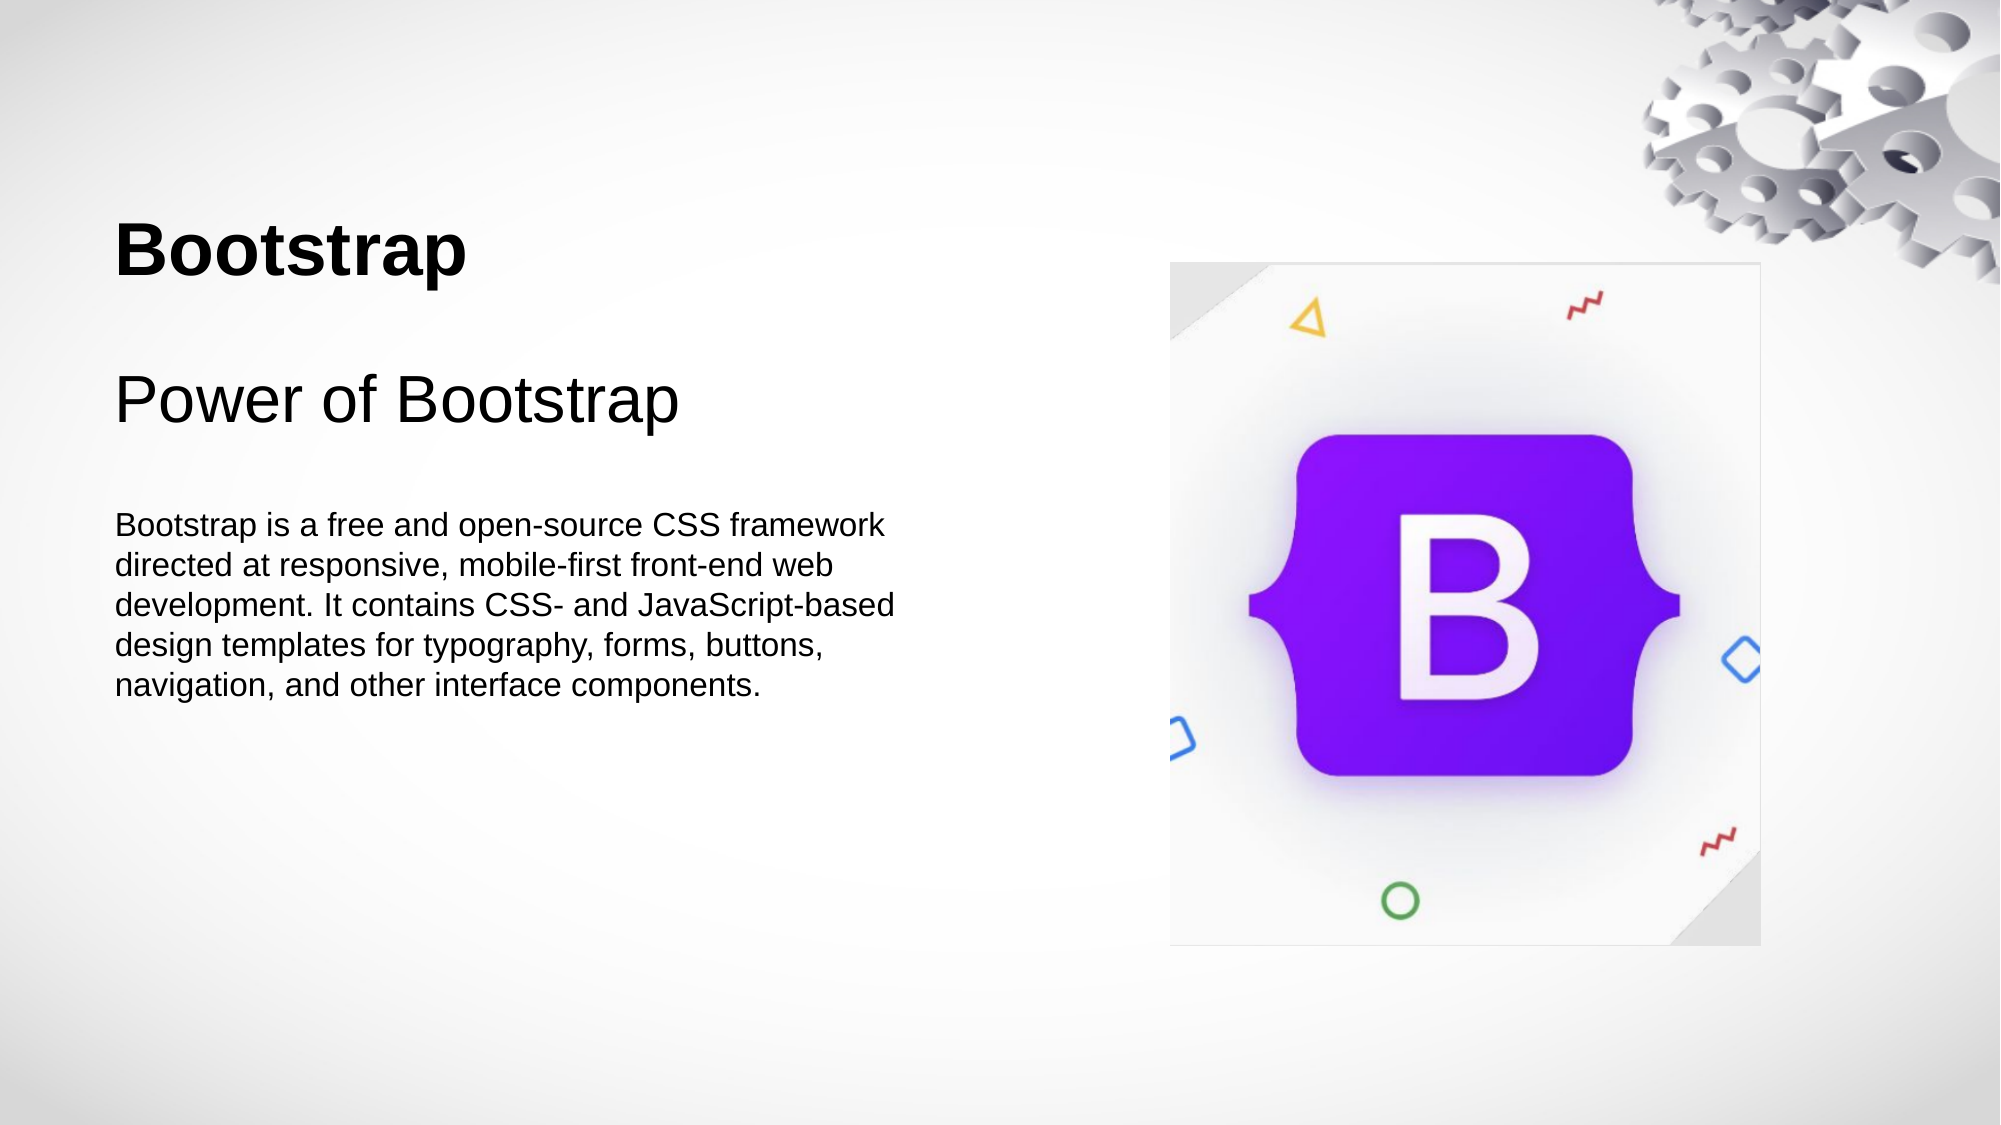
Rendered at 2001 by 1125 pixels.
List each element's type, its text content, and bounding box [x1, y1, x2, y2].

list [1170, 262, 1761, 946]
text_box Power of Bootstrap [99, 348, 796, 444]
picture [0, 0, 2000, 1125]
text_box Bootstrap is a free and open-source CSS framework directed at responsive, mobile-first front-end web development. It contains CSS- and JavaScript-based design templates for typography, forms, buttons, navigation, and other interface components. [99, 495, 1170, 710]
title Bootstrap [99, 196, 1901, 293]
